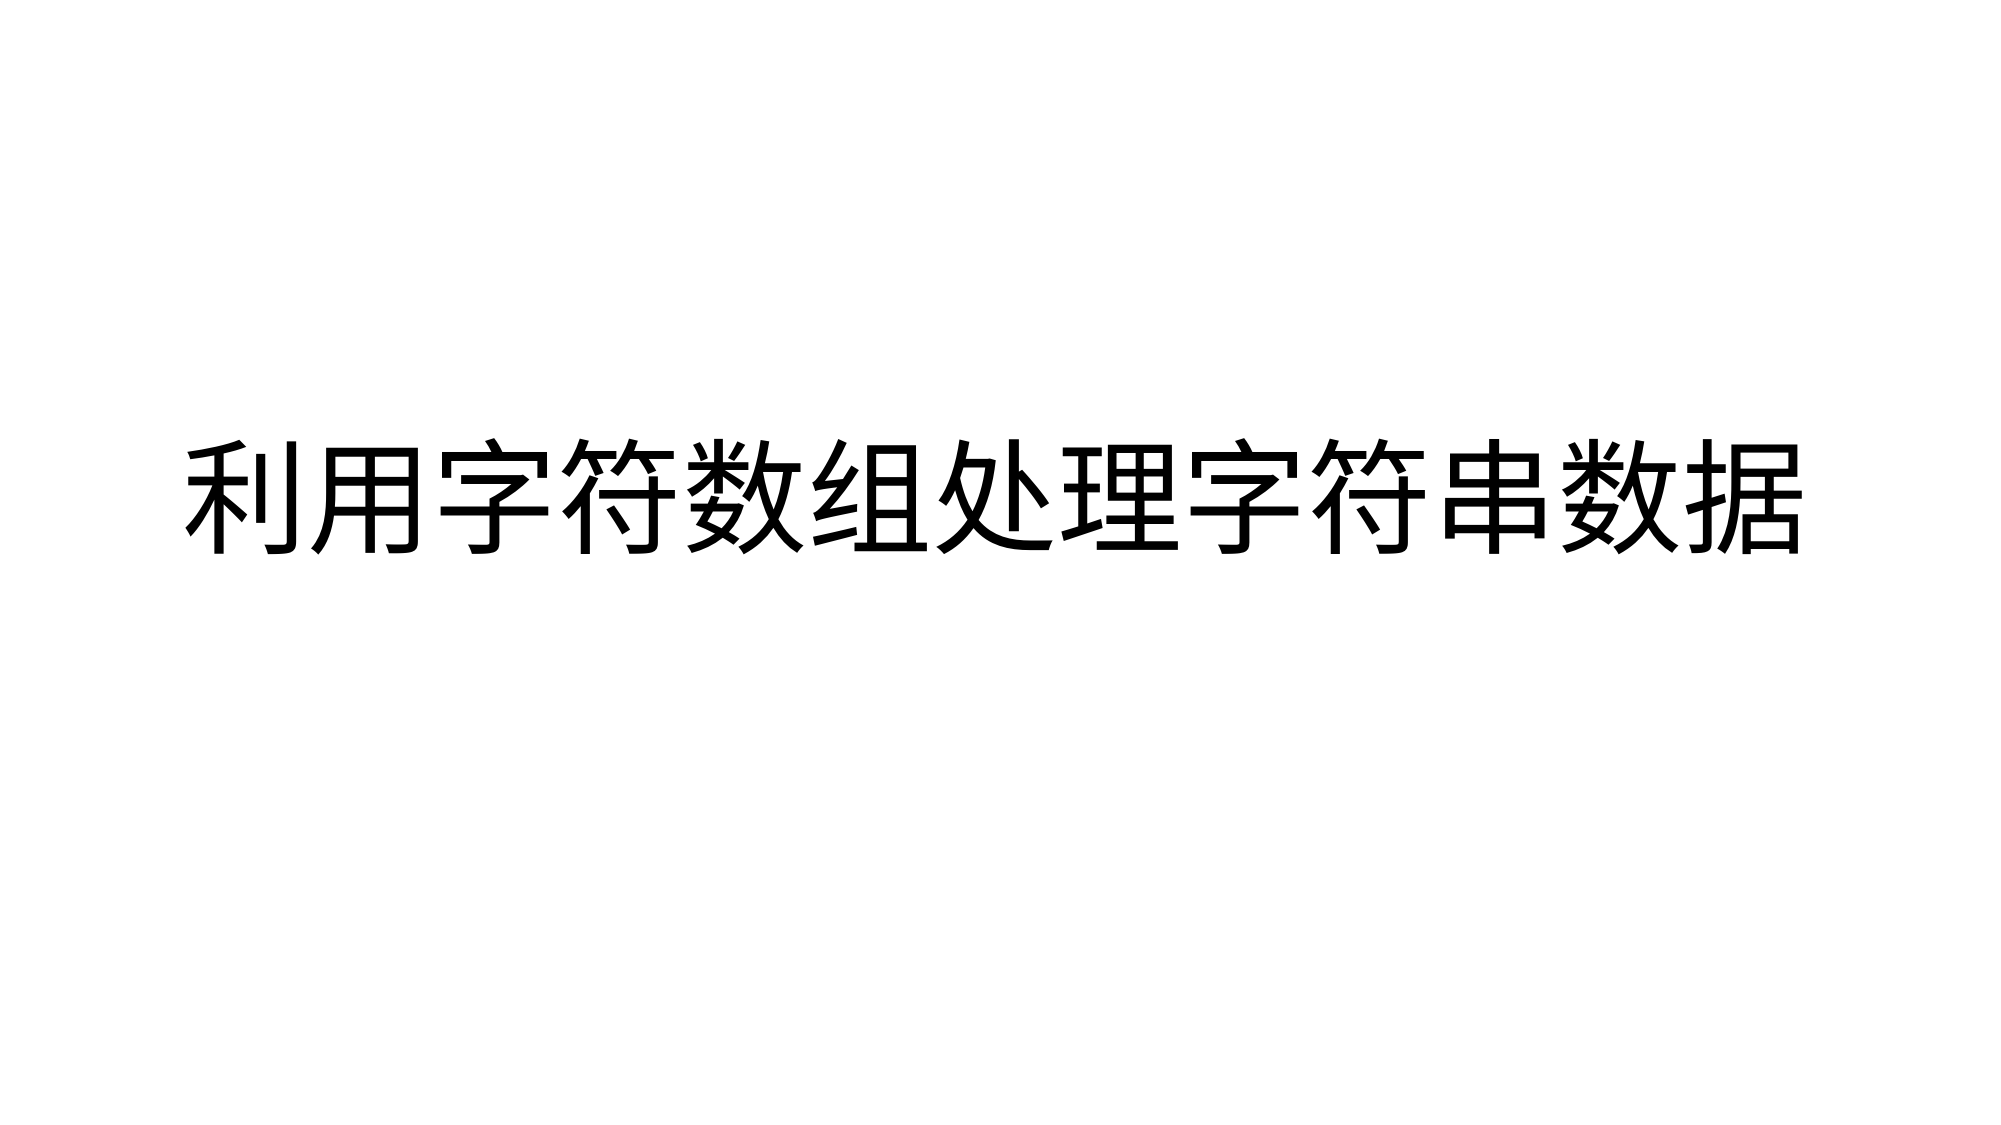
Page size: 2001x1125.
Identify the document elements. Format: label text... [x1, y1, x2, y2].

title 利用字符数组处理字符串数据 [139, 187, 1850, 579]
